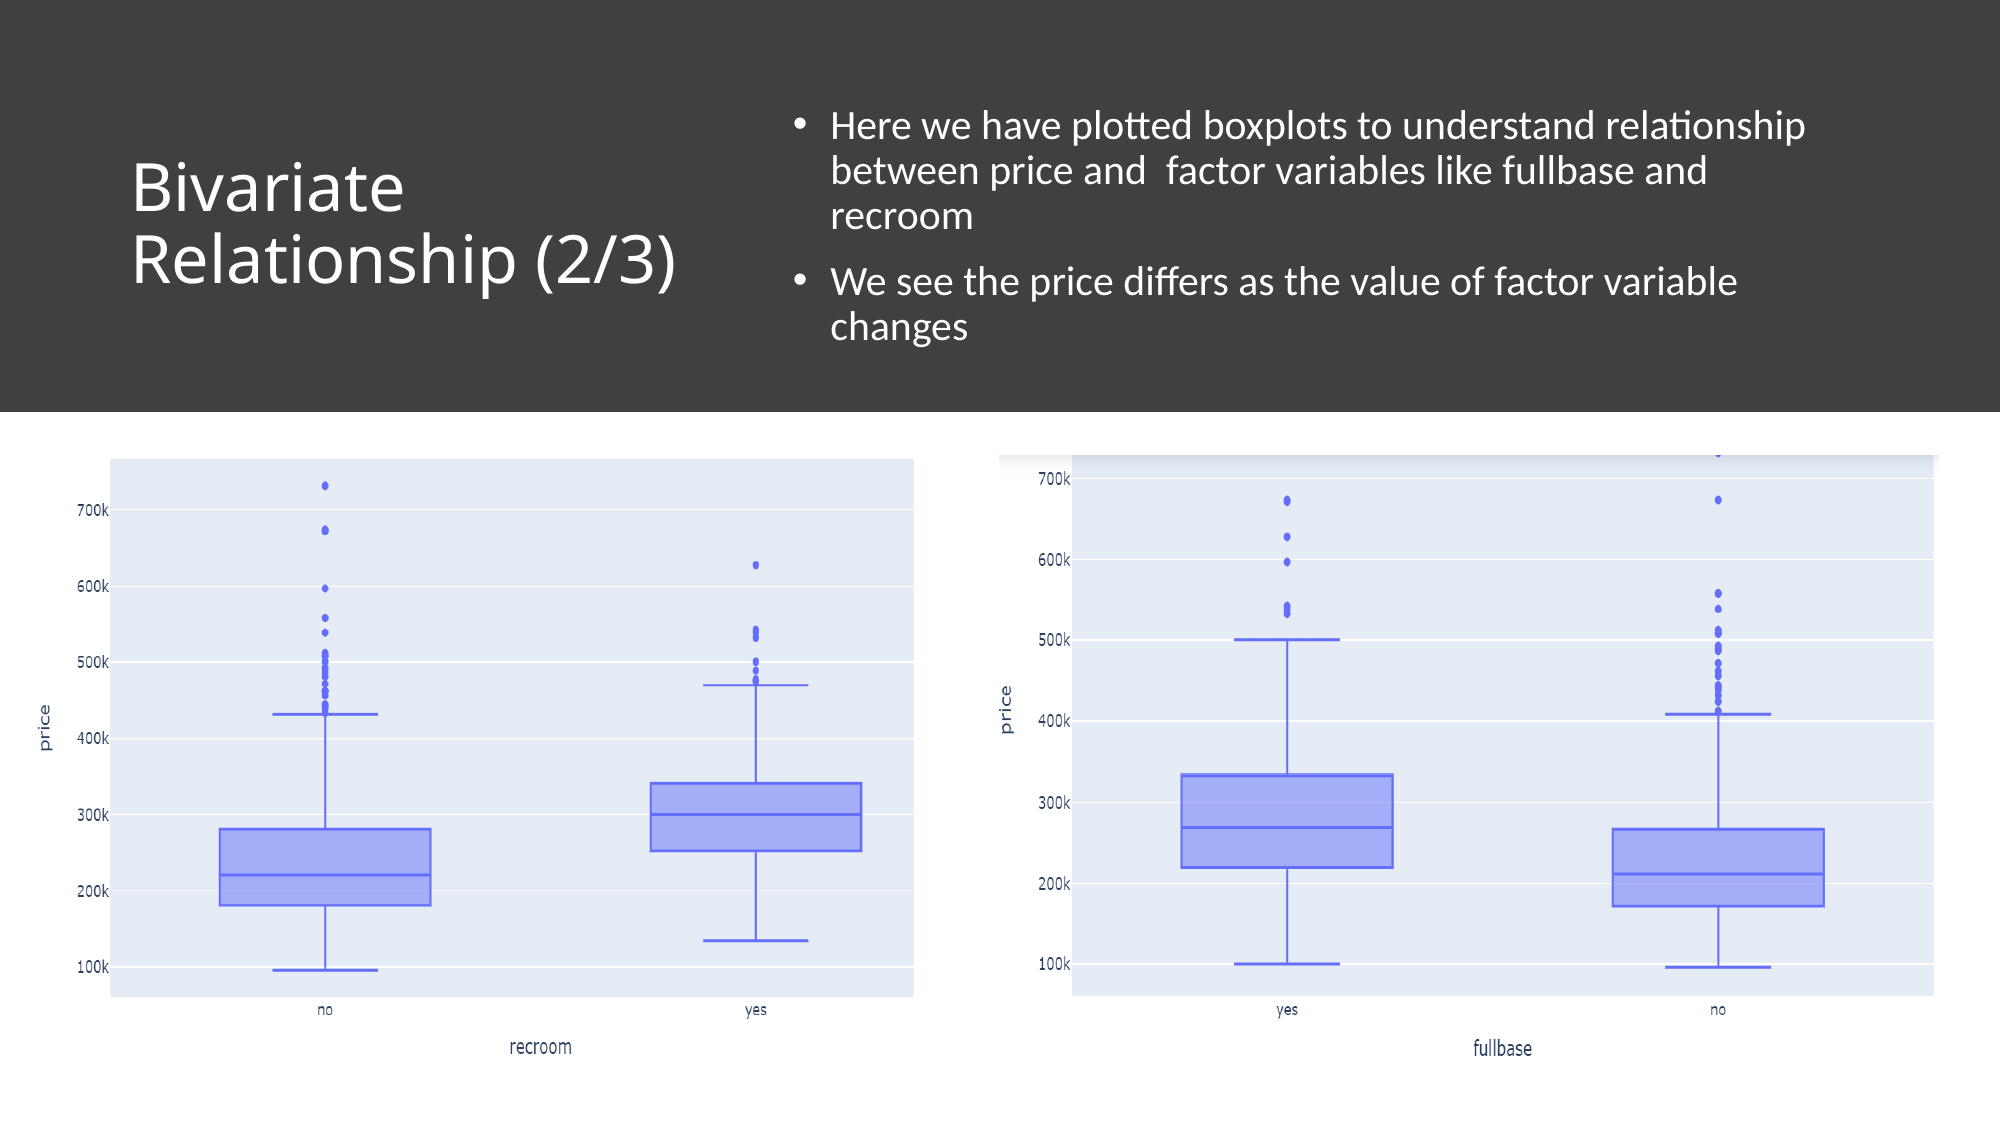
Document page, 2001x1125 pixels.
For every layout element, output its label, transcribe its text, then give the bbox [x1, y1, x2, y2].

title Bivariate Relationship (2/3) [115, 71, 715, 381]
picture [24, 452, 914, 1069]
picture [999, 452, 1939, 1094]
text_box [0, 0, 2000, 413]
list Here we have plotted boxplots to understand relationship between price and factor variables like fullbase and recroom We see the price differs as the value of factor variable changes [777, 71, 1885, 381]
